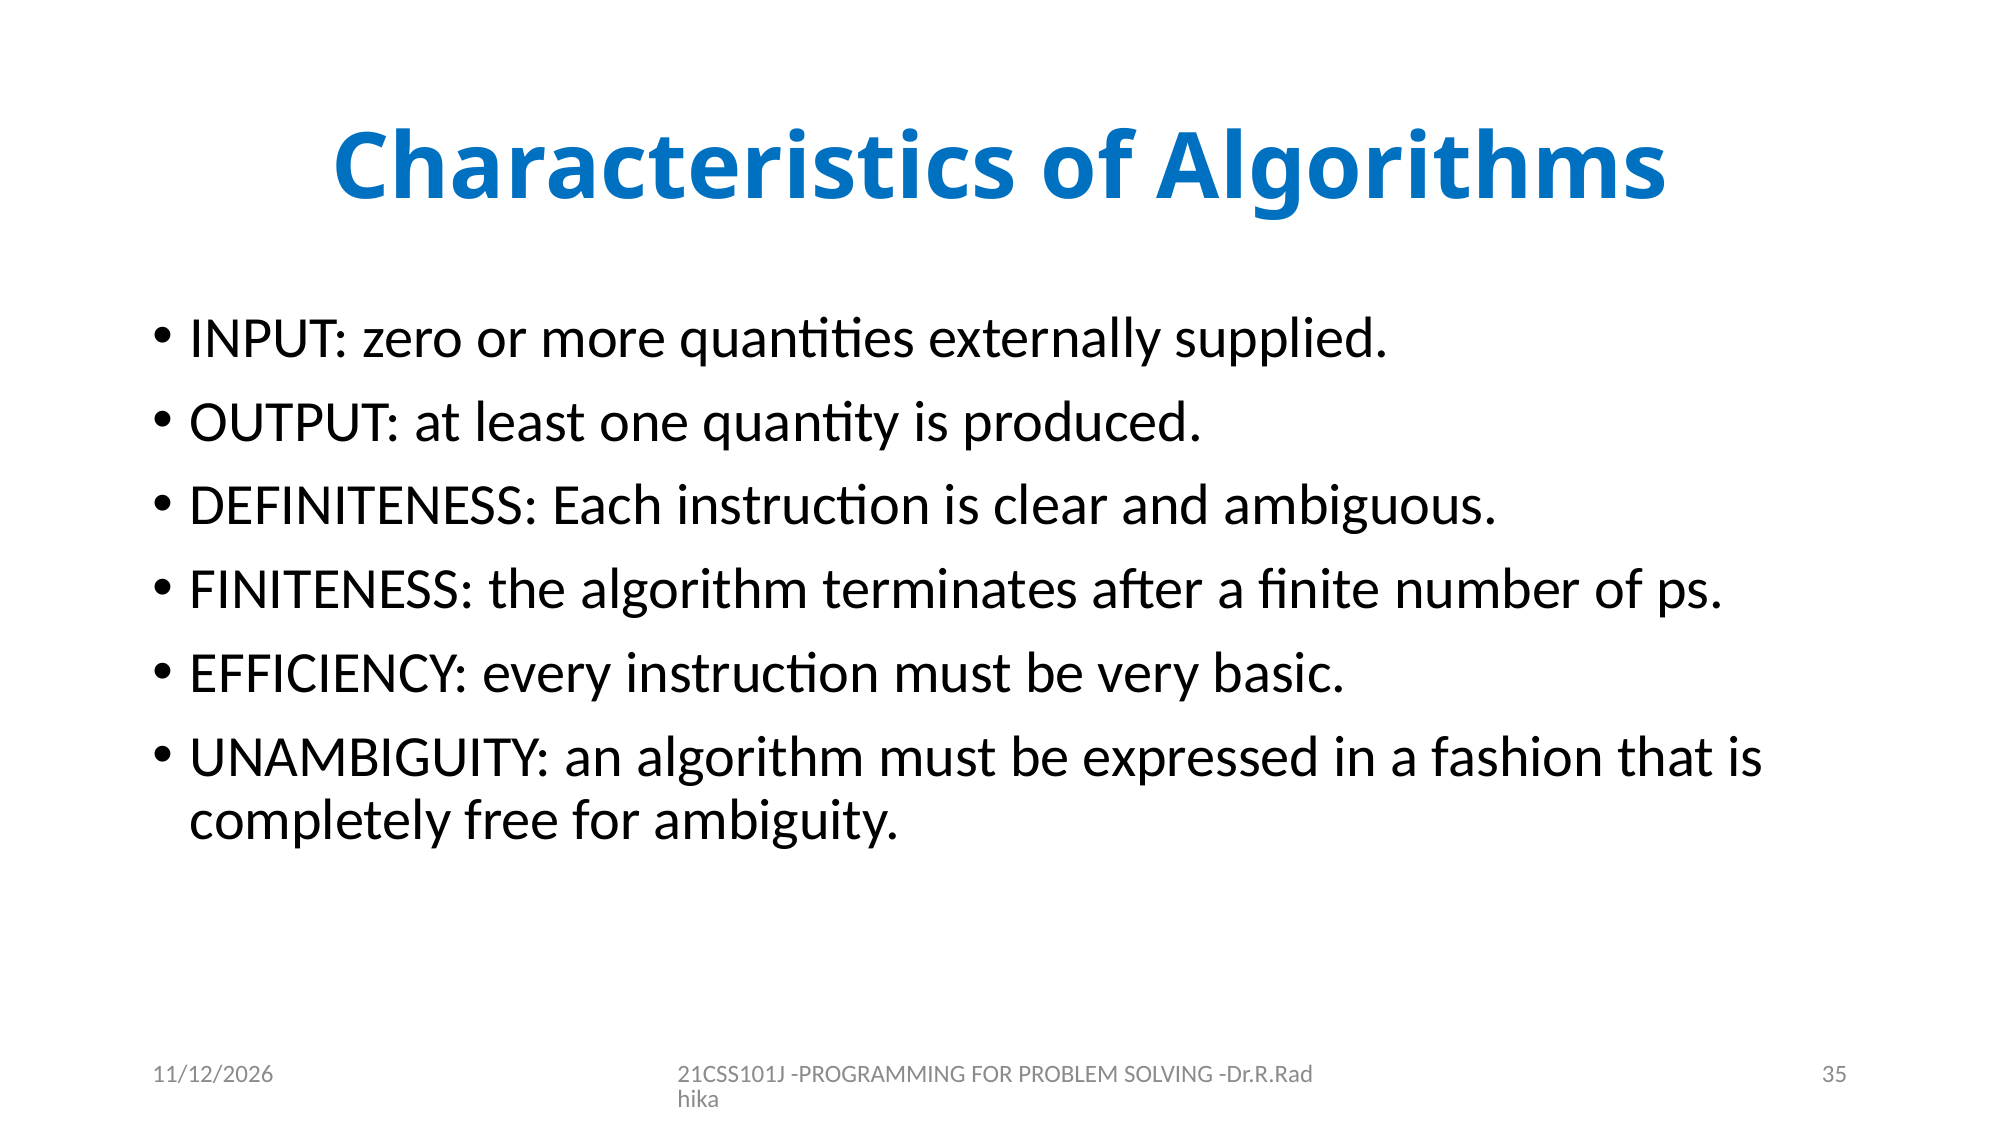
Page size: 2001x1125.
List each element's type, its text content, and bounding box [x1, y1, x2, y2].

slide_number 35 [1412, 1042, 1863, 1103]
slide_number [137, 1042, 588, 1103]
list INPUT: zero or more quantities externally supplied. OUTPUT: at least one quantity is produced. DEFINITENESS: Each instruction is clear and ambiguous. FINITENESS: the algorithm terminates after a finite number of ps. EFFICIENCY: every instruction must be very basic. UNAMBIGUITY: an algorithm must be expressed in a fashion that is completely free for ambiguity. [137, 299, 1863, 1014]
title Characteristics of Algorithms [137, 59, 1863, 278]
footer 21CSS101J -PROGRAMMING FOR PROBLEM SOLVING -Dr.R.Radhika [662, 1042, 1338, 1103]
